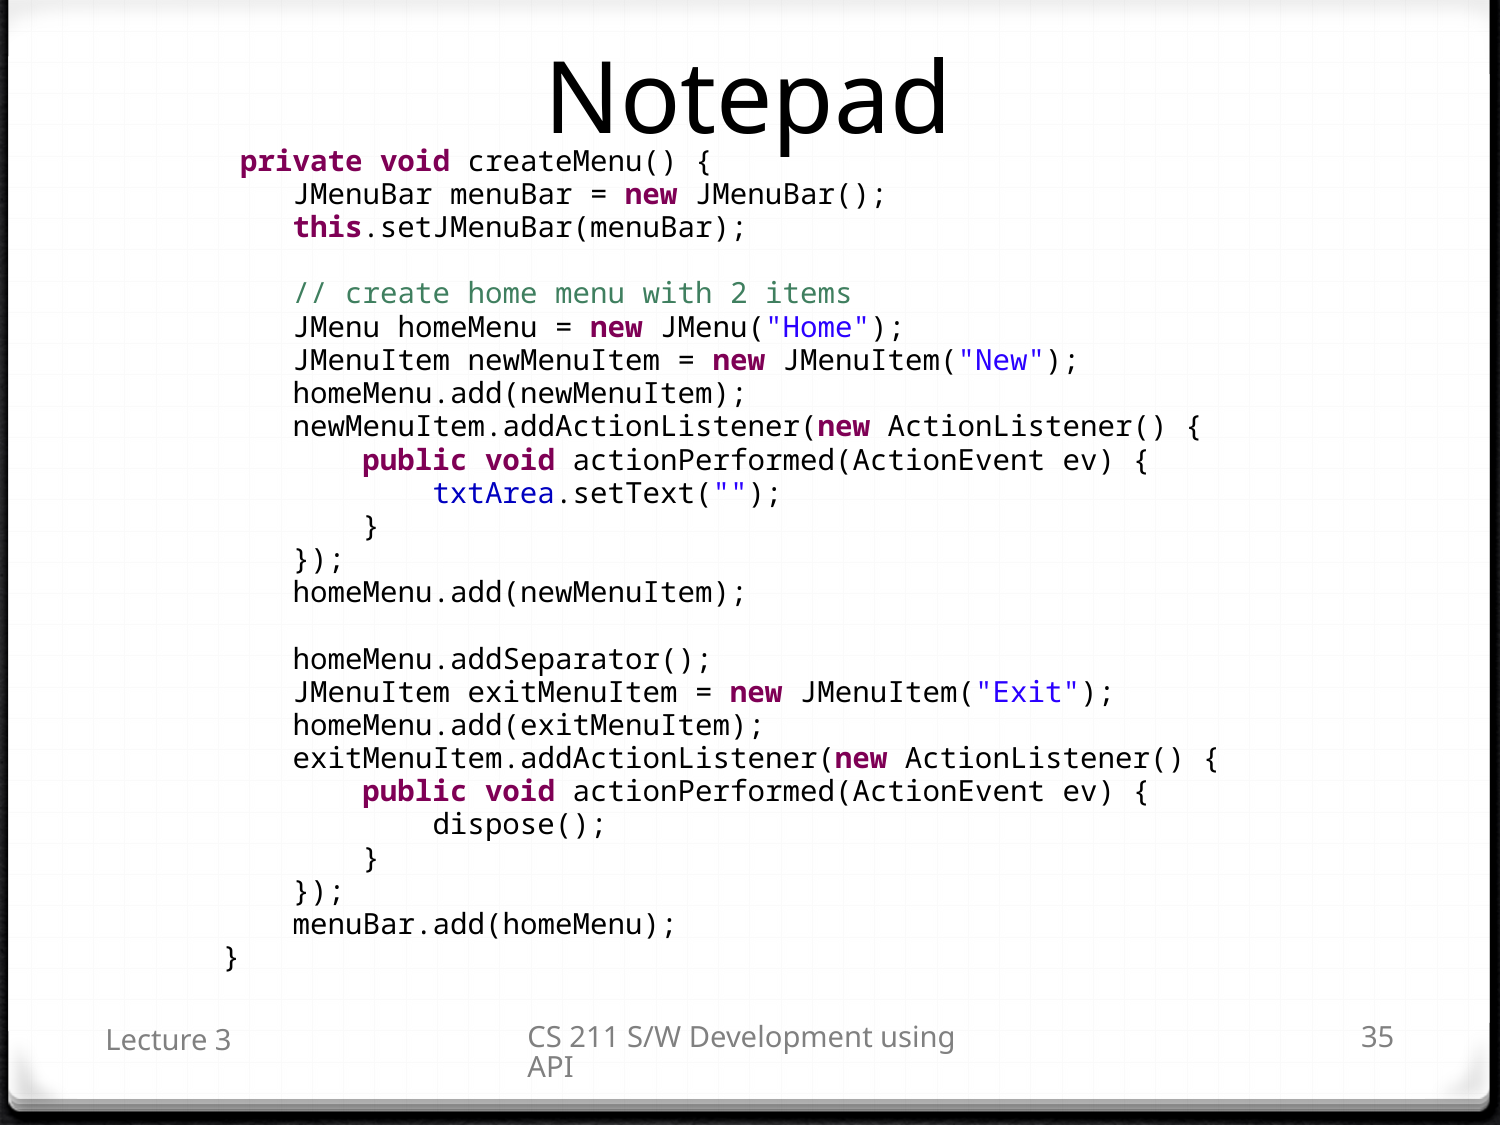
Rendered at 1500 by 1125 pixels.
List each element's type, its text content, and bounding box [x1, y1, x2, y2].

title Notepad [88, 54, 1408, 132]
slide_number 35 [1059, 1008, 1410, 1069]
footer CS 211 S/W Development using API [512, 1008, 988, 1069]
slide_number Lecture 3 [90, 1008, 441, 1069]
picture [0, 0, 1500, 1125]
list private void createMenu() { JMenuBar menuBar = new JMenuBar(); this.setJMenuBar(menuBar); // create home menu with 2 items JMenu homeMenu = new JMenu("Home"); JMenuItem newMenuItem = new JMenuItem("New"); homeMenu.add(newMenuItem); newMenuItem.addActionListener(new ActionListener() { public void actionPerformed(ActionEvent ev) { txtArea.setText(""); } }); homeMenu.add(newMenuItem); homeMenu.addSeparator(); JMenuItem exitMenuItem = new JMenuItem("Exit"); homeMenu.add(exitMenuItem); exitMenuItem.addActionListener(new ActionListener() { public void actionPerformed(ActionEvent ev) { dispose(); } }); menuBar.add(homeMenu); } [137, 137, 1363, 983]
